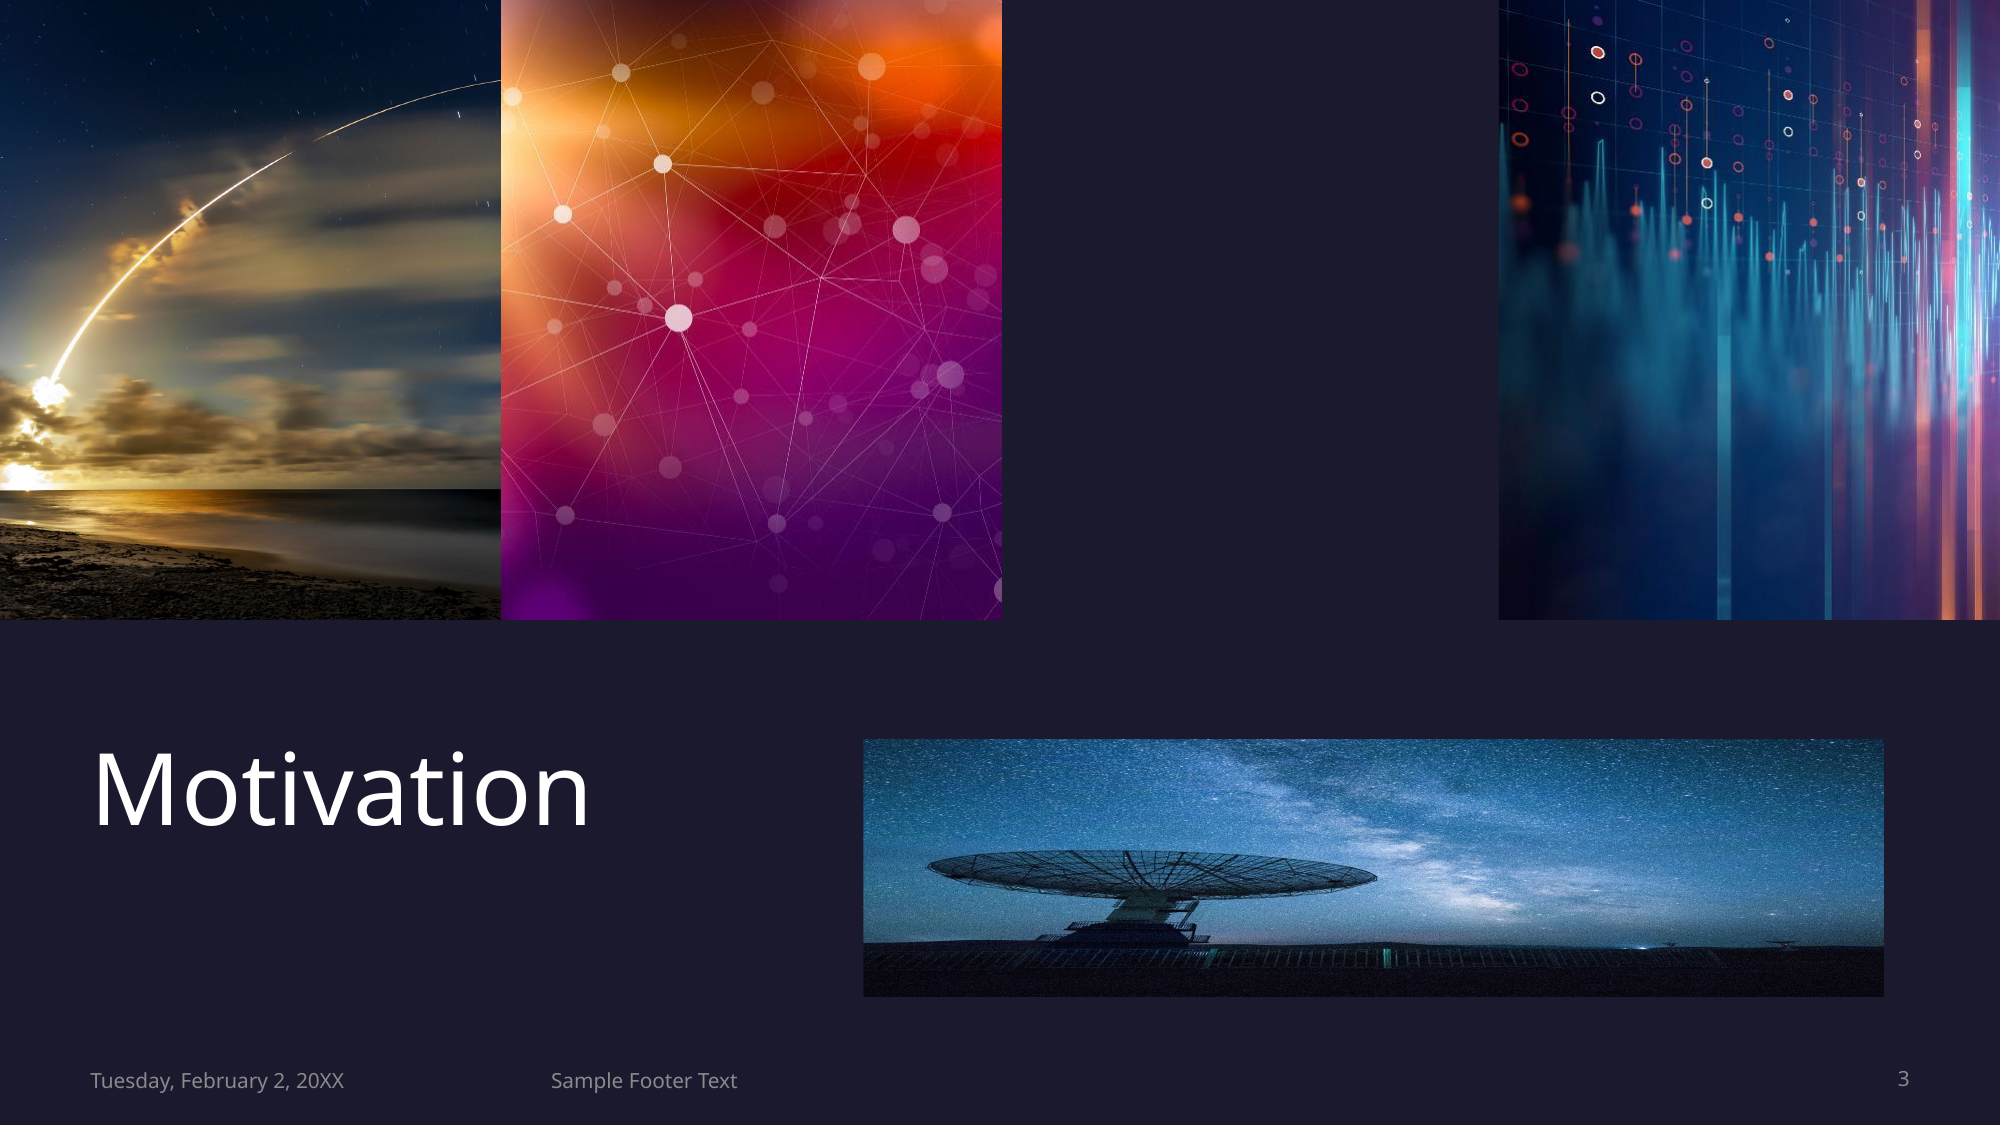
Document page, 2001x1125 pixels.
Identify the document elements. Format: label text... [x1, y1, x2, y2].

slide_number 3 [1632, 1067, 1910, 1093]
picture [0, 0, 2000, 620]
title Motivation [90, 739, 829, 996]
footer Sample Footer Text [551, 1067, 1598, 1093]
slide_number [90, 1067, 522, 1093]
picture [863, 739, 1884, 997]
